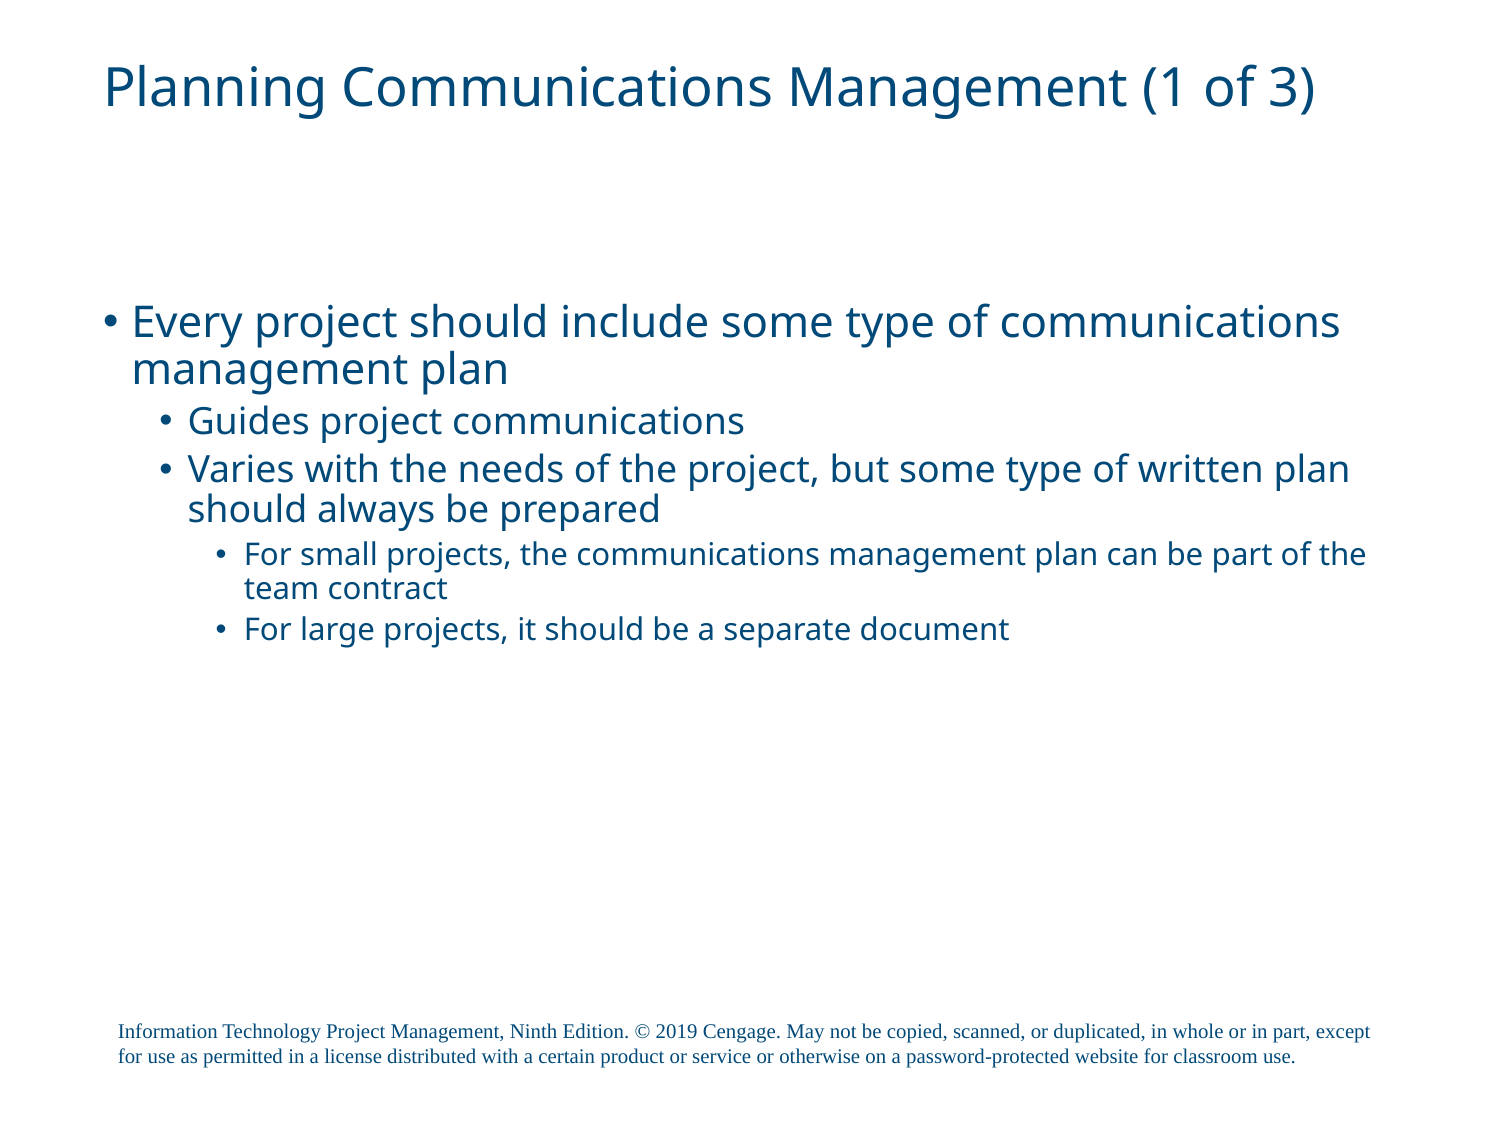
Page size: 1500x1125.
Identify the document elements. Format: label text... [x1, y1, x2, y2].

footer Information Technology Project Management, Ninth Edition. © 2019 Cengage. May not be copied, scanned, or duplicated, in whole or in part, except for use as permitted in a license distributed with a certain product or service or otherwise on a password-protected website for classroom use. [103, 1009, 1397, 1070]
list Every project should include some type of communications management plan Guides project communications Varies with the needs of the project, but some type of written plan should always be prepared For small projects, the communications management plan can be part of the team contract For large projects, it should be a separate document [103, 299, 1397, 1009]
title Planning Communications Management (1 of 3) [103, 59, 1397, 278]
